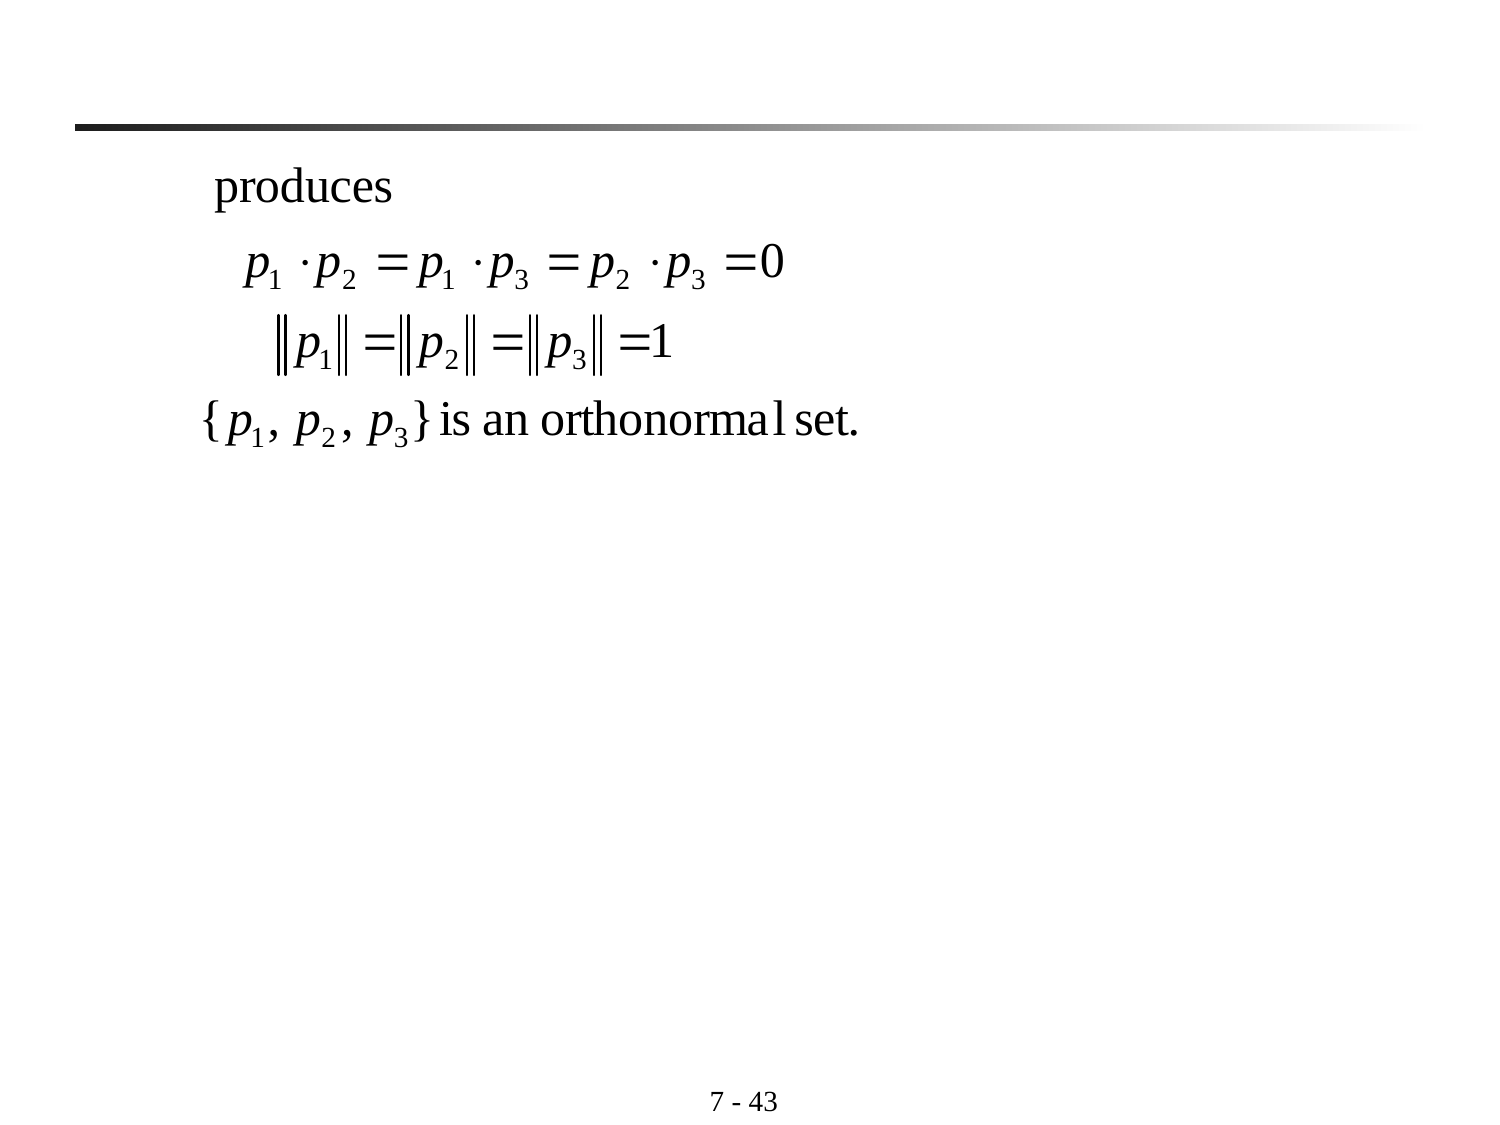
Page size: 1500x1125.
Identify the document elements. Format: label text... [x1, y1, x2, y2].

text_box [196, 385, 869, 461]
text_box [206, 156, 791, 385]
slide_number 7 - 42 [600, 1050, 888, 1125]
